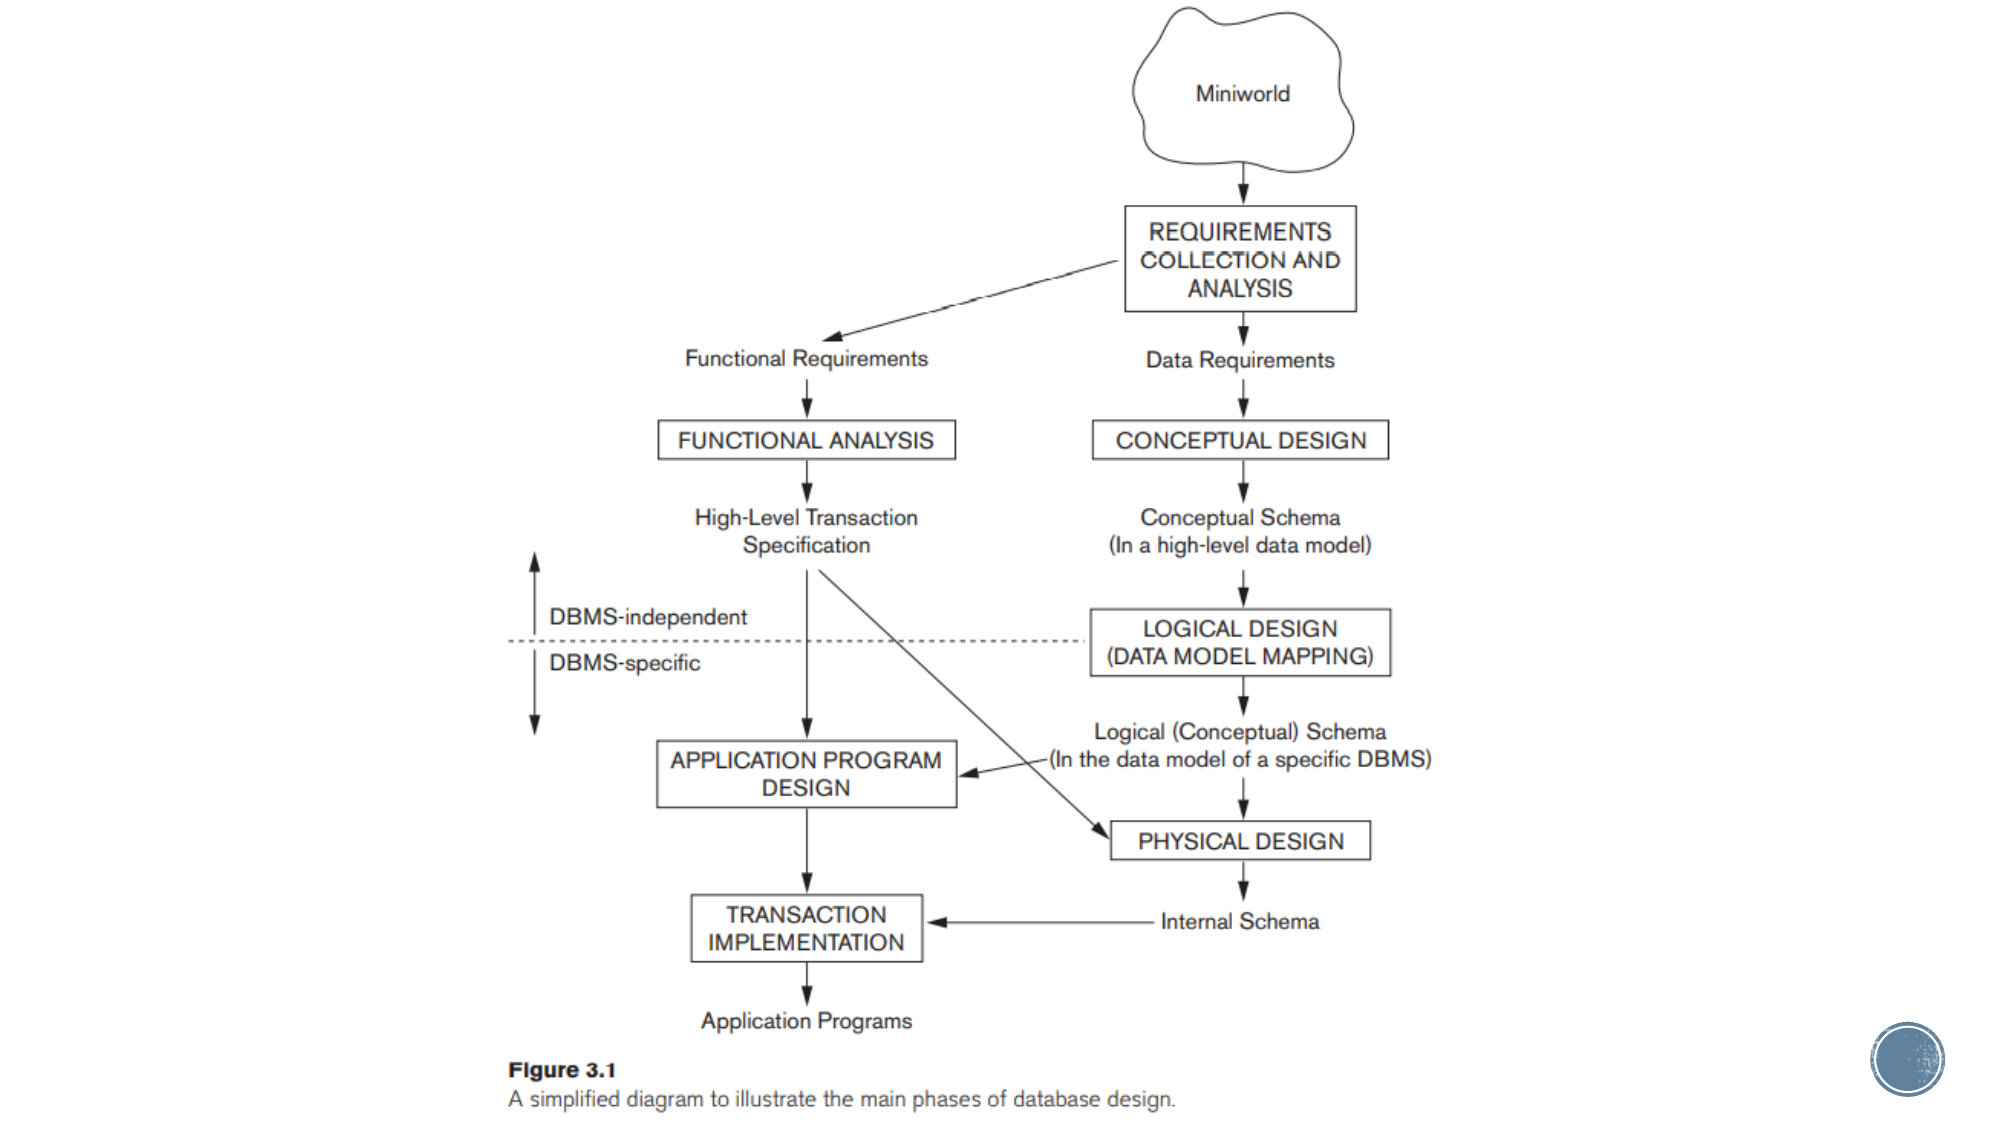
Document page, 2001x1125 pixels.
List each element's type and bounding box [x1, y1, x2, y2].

picture [390, 0, 1610, 1125]
